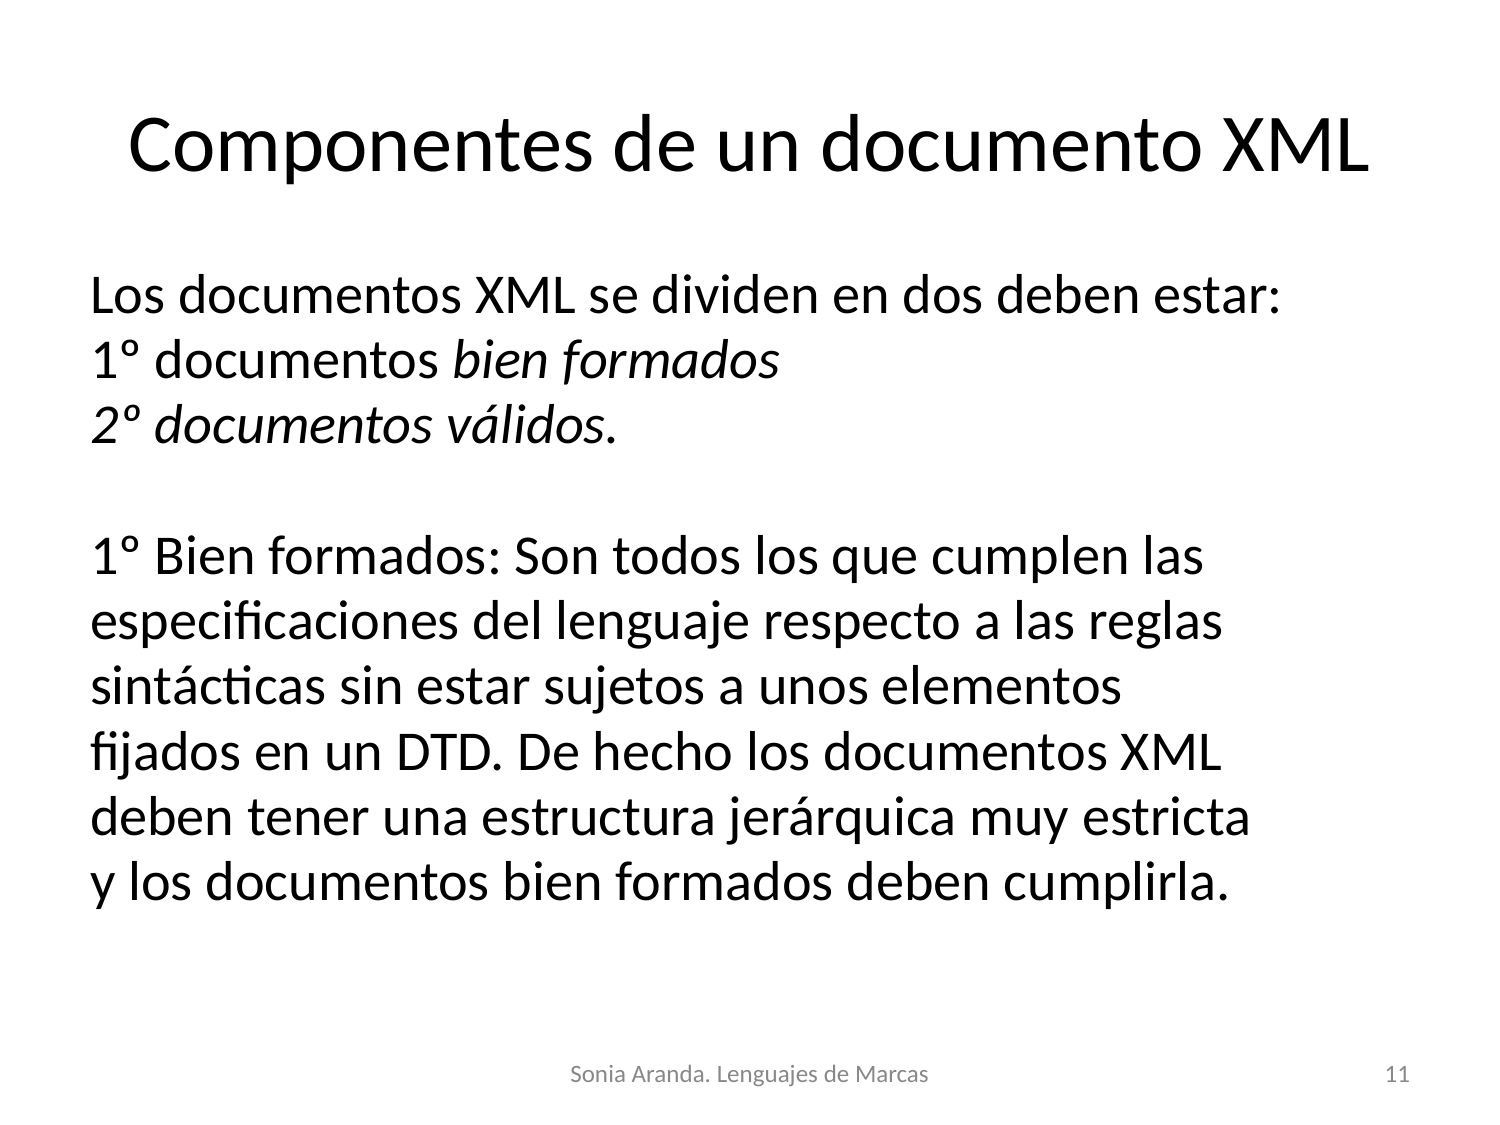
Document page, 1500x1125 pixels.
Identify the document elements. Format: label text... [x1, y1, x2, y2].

slide_number ‹#› [1074, 1042, 1425, 1103]
list Los documentos XML se dividen en dos deben estar: 1º documentos bien formados 2º documentos válidos. 1º Bien formados: Son todos los que cumplen las especificaciones del lenguaje respecto a las reglas sintácticas sin estar sujetos a unos elementos fijados en un DTD. De hecho los documentos XML deben tener una estructura jerárquica muy estricta y los documentos bien formados deben cumplirla. [75, 262, 1425, 1005]
title Componentes de un documento XML [75, 45, 1425, 233]
footer Sonia Aranda. Lenguajes de Marcas [512, 1042, 988, 1103]
